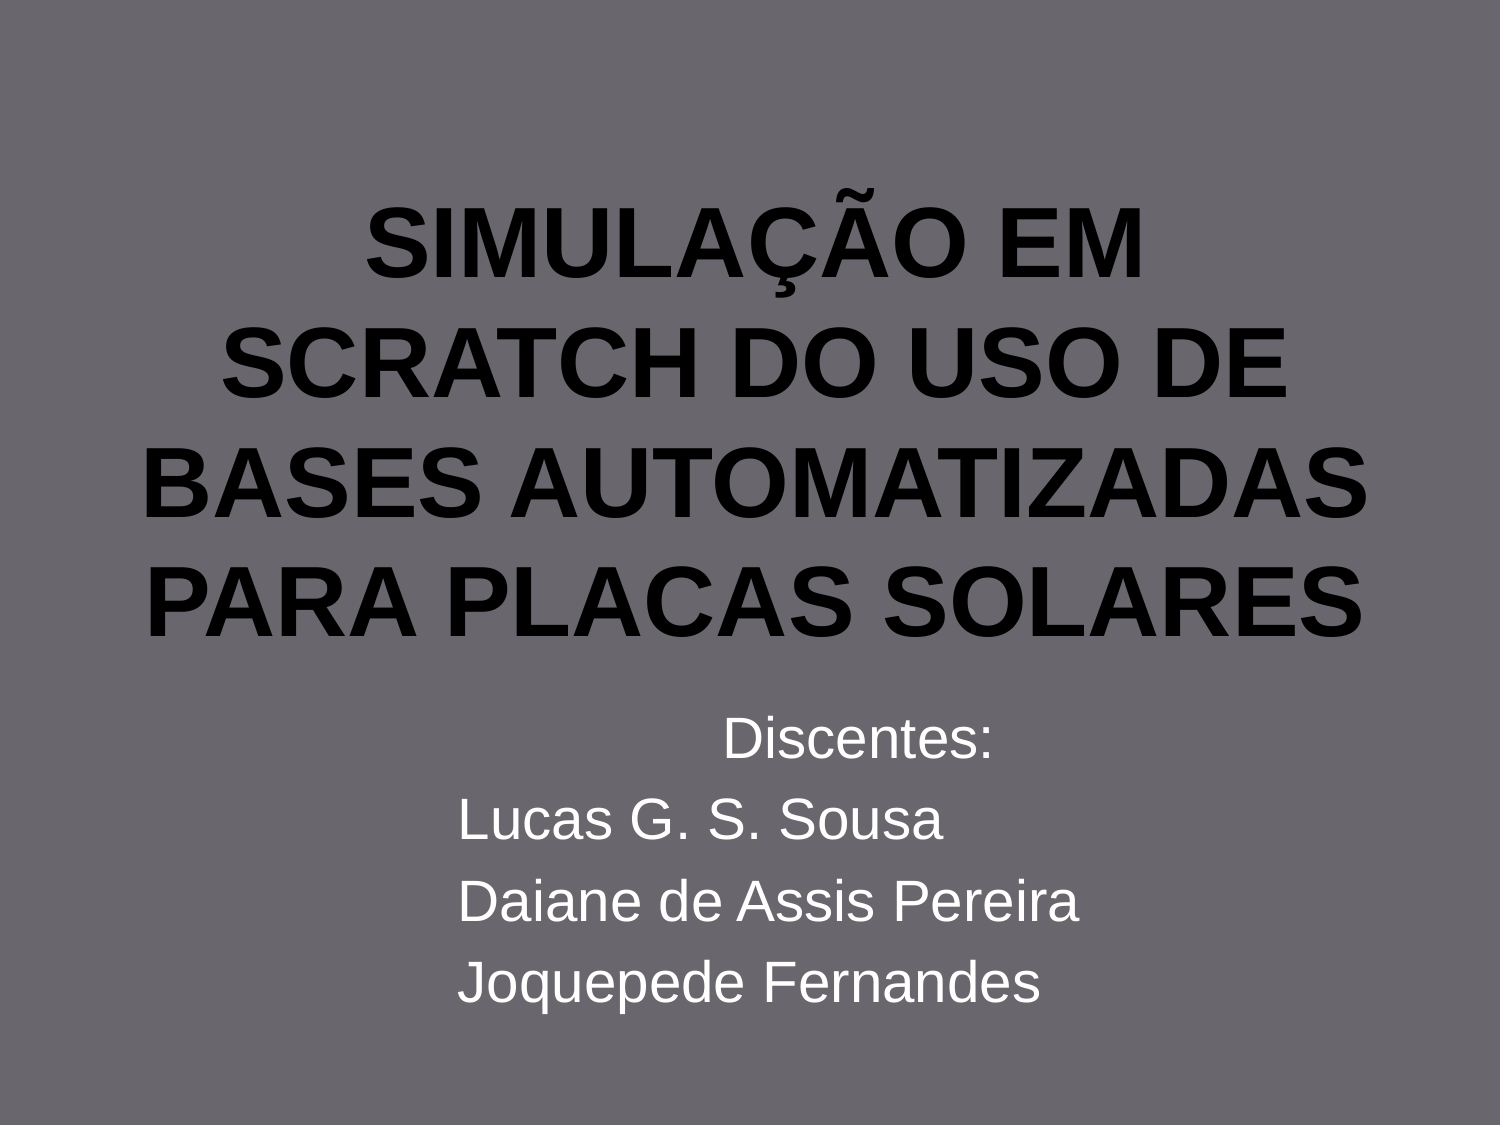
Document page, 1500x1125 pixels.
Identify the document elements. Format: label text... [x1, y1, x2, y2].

subtitle Discentes: Lucas G. S. Sousa Daiane de Assis Pereira Joquepede Fernandes [442, 692, 1275, 1059]
title Simulação em scratch do uso de bases automatizadas para placas solares [123, 172, 1388, 657]
